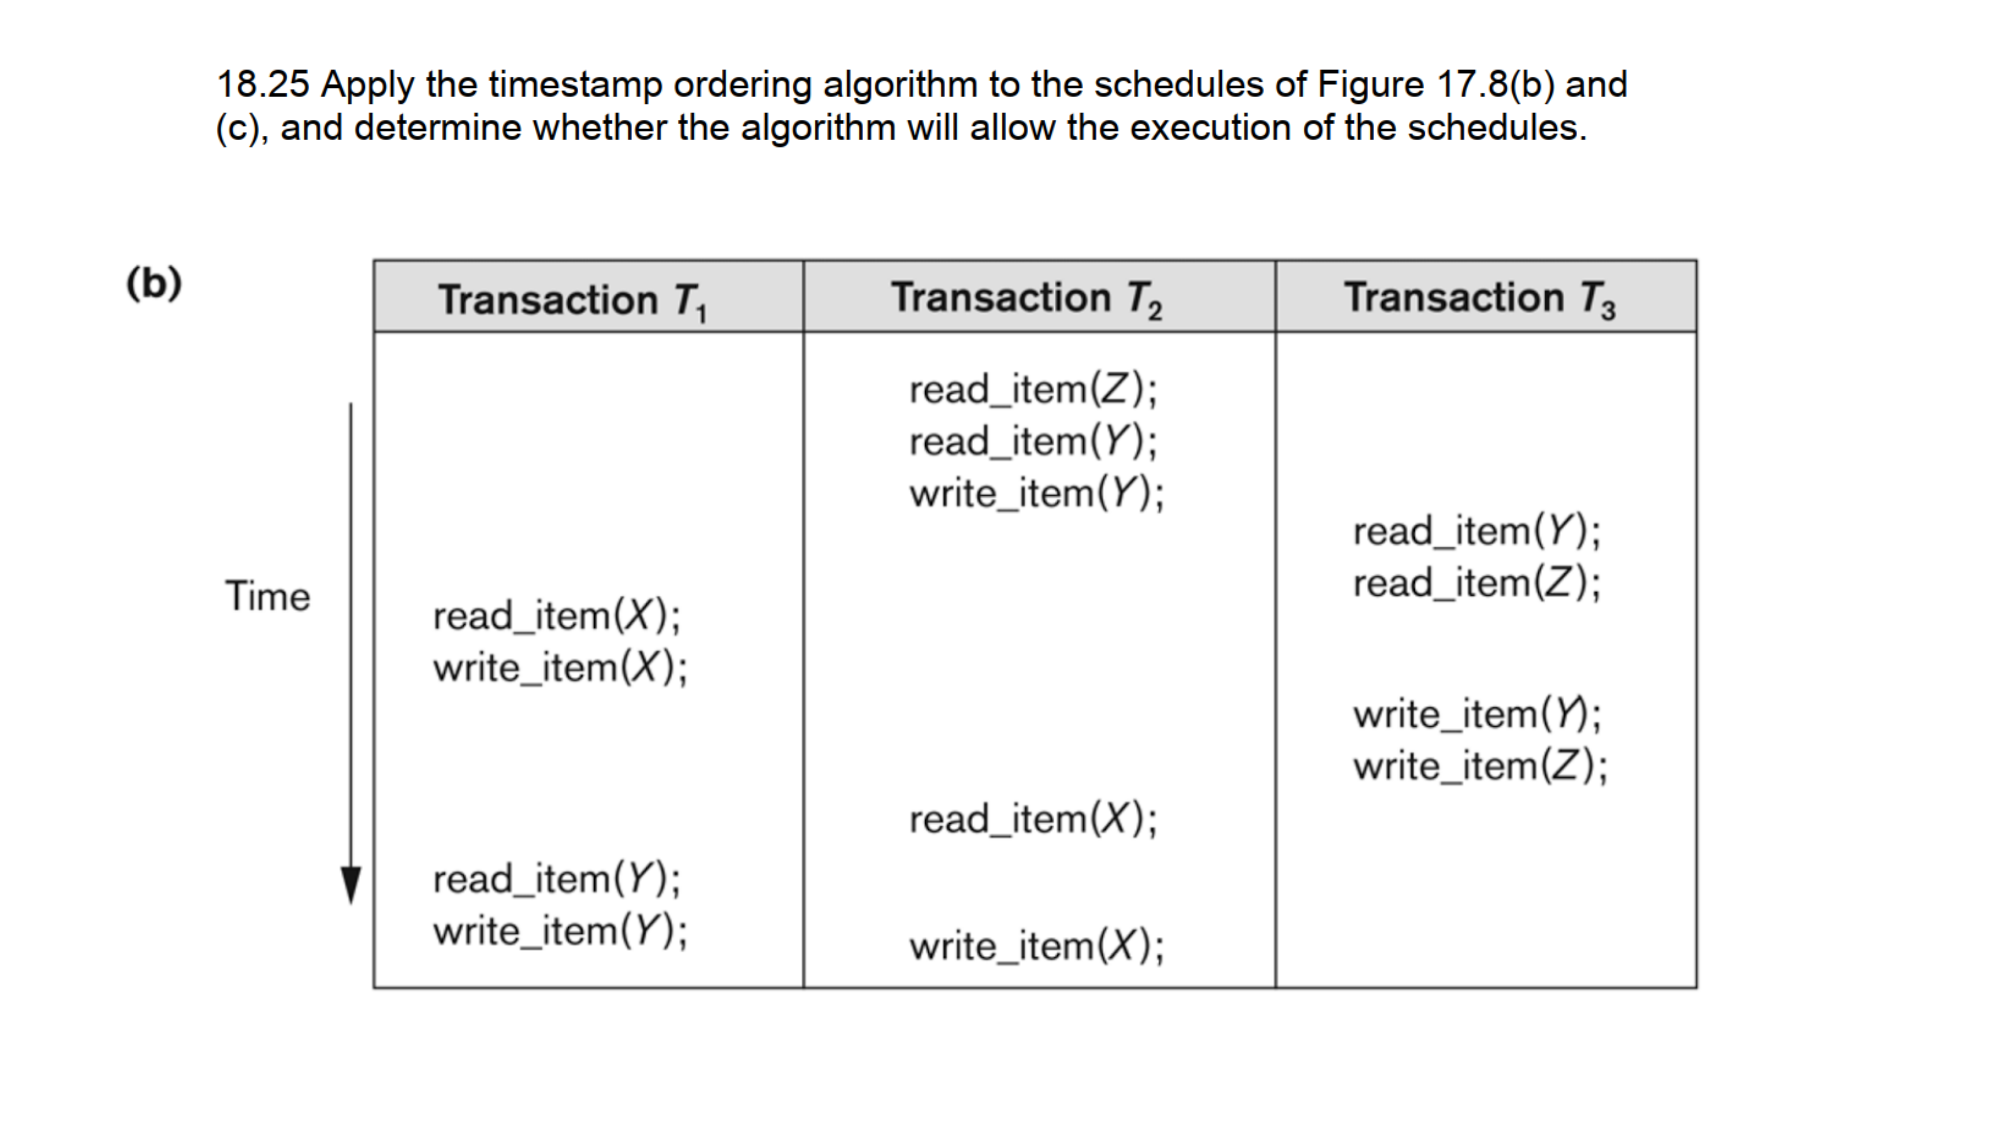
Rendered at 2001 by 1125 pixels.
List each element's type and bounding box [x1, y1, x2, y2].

picture [107, 242, 1773, 1005]
picture [89, 28, 1869, 184]
